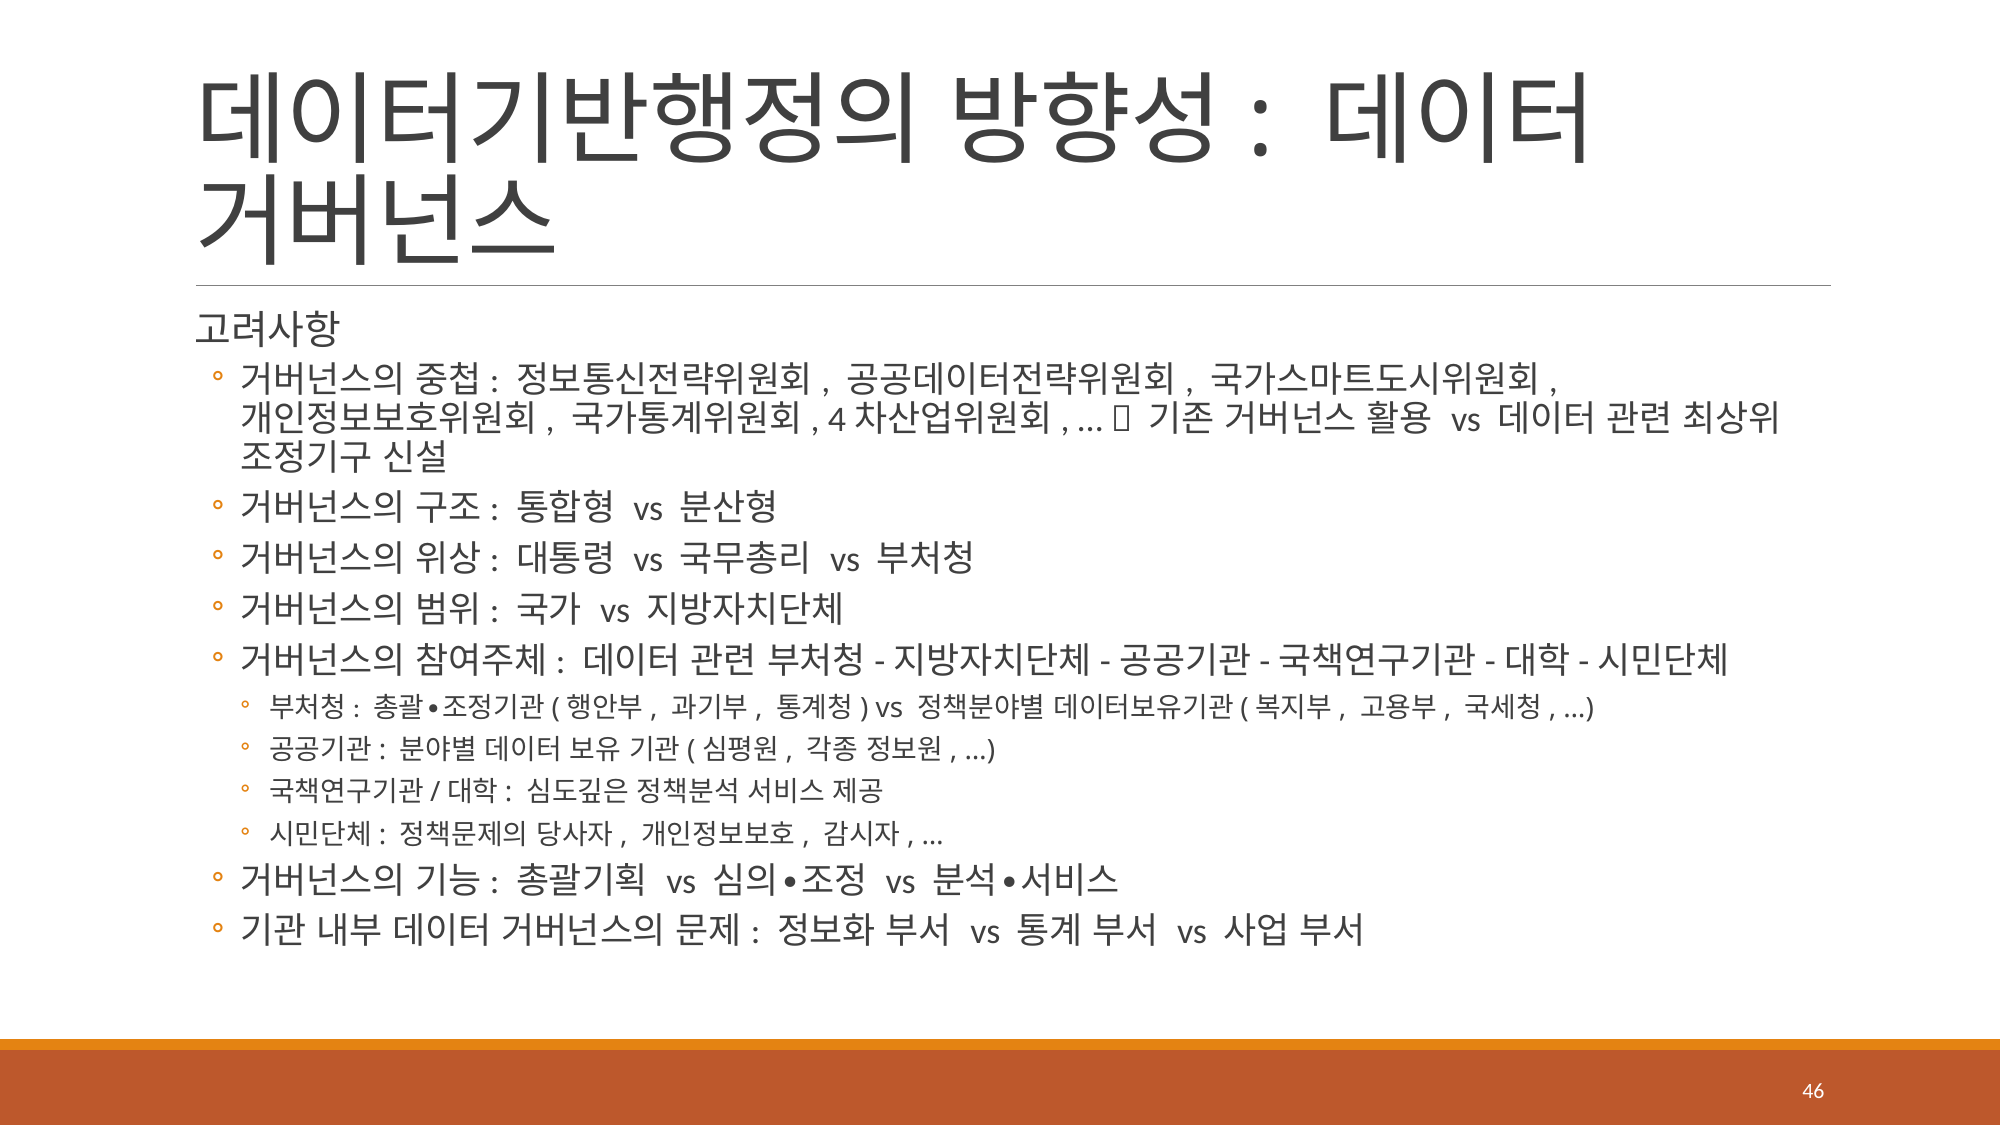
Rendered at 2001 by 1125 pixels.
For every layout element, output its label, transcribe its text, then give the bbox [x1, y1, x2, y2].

title 데이터기반행정의 방향성: 데이터 거버넌스 [180, 47, 1830, 285]
slide_number 46 [1624, 1059, 1840, 1120]
